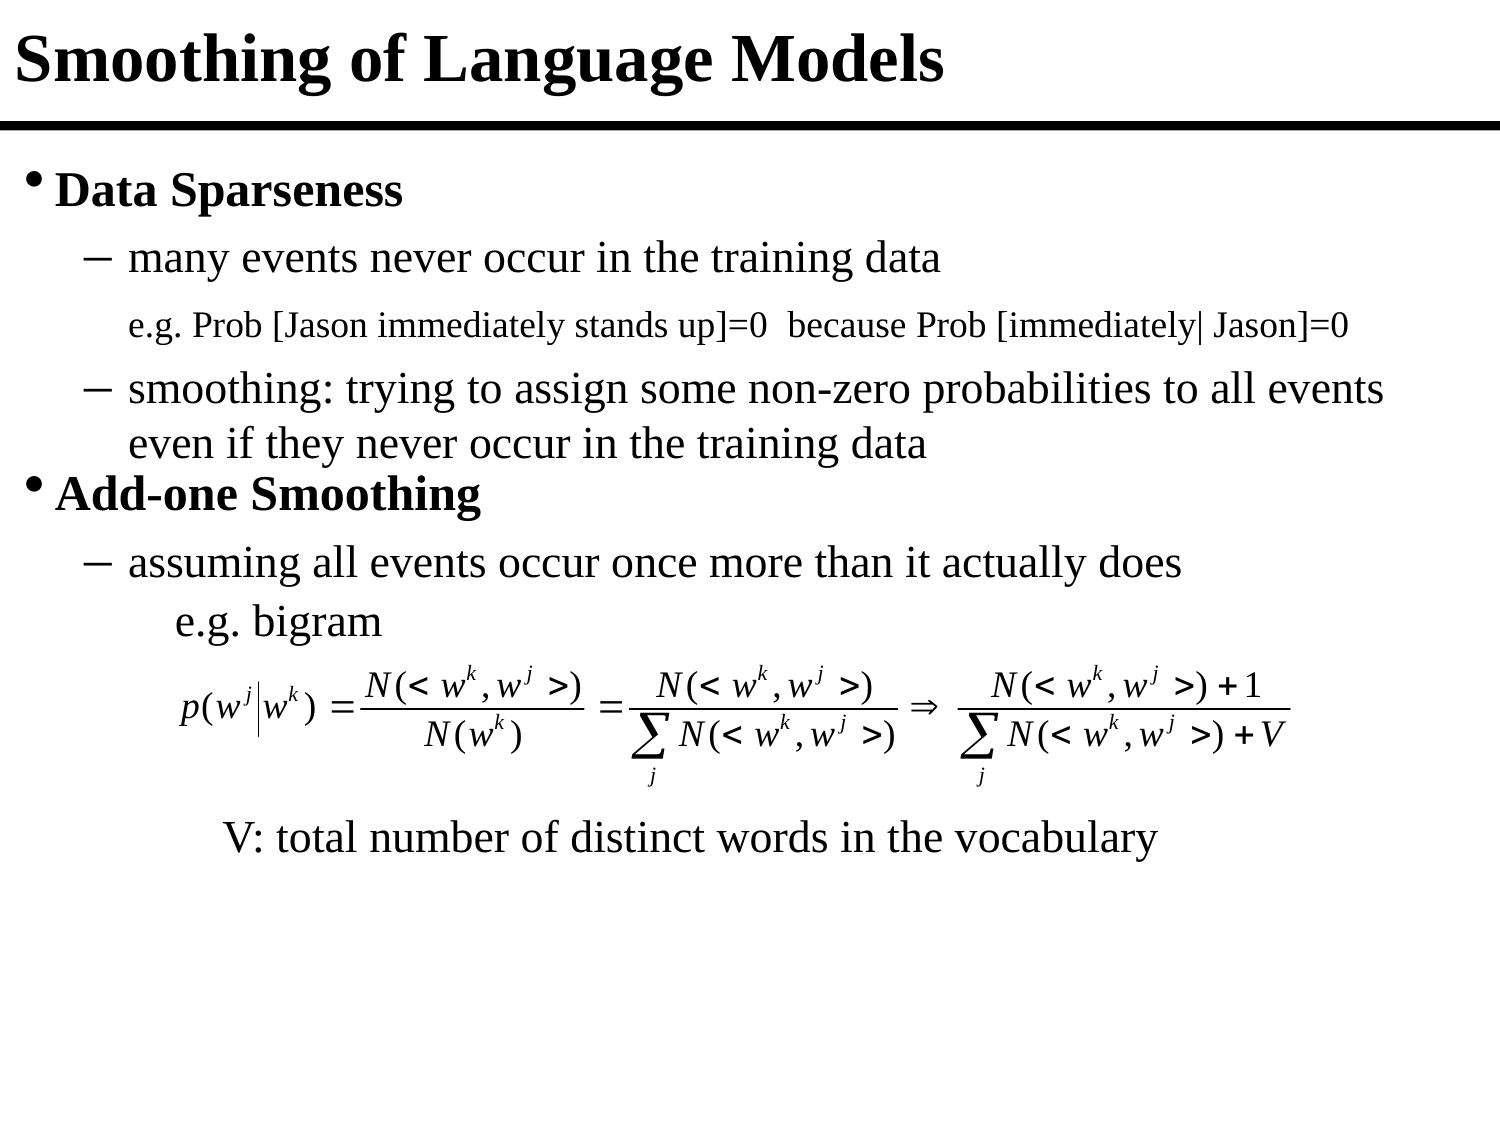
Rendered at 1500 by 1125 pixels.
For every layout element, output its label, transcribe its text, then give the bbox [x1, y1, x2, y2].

text_box Smoothing of Language Models [0, 1, 1500, 119]
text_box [10, 148, 1483, 870]
